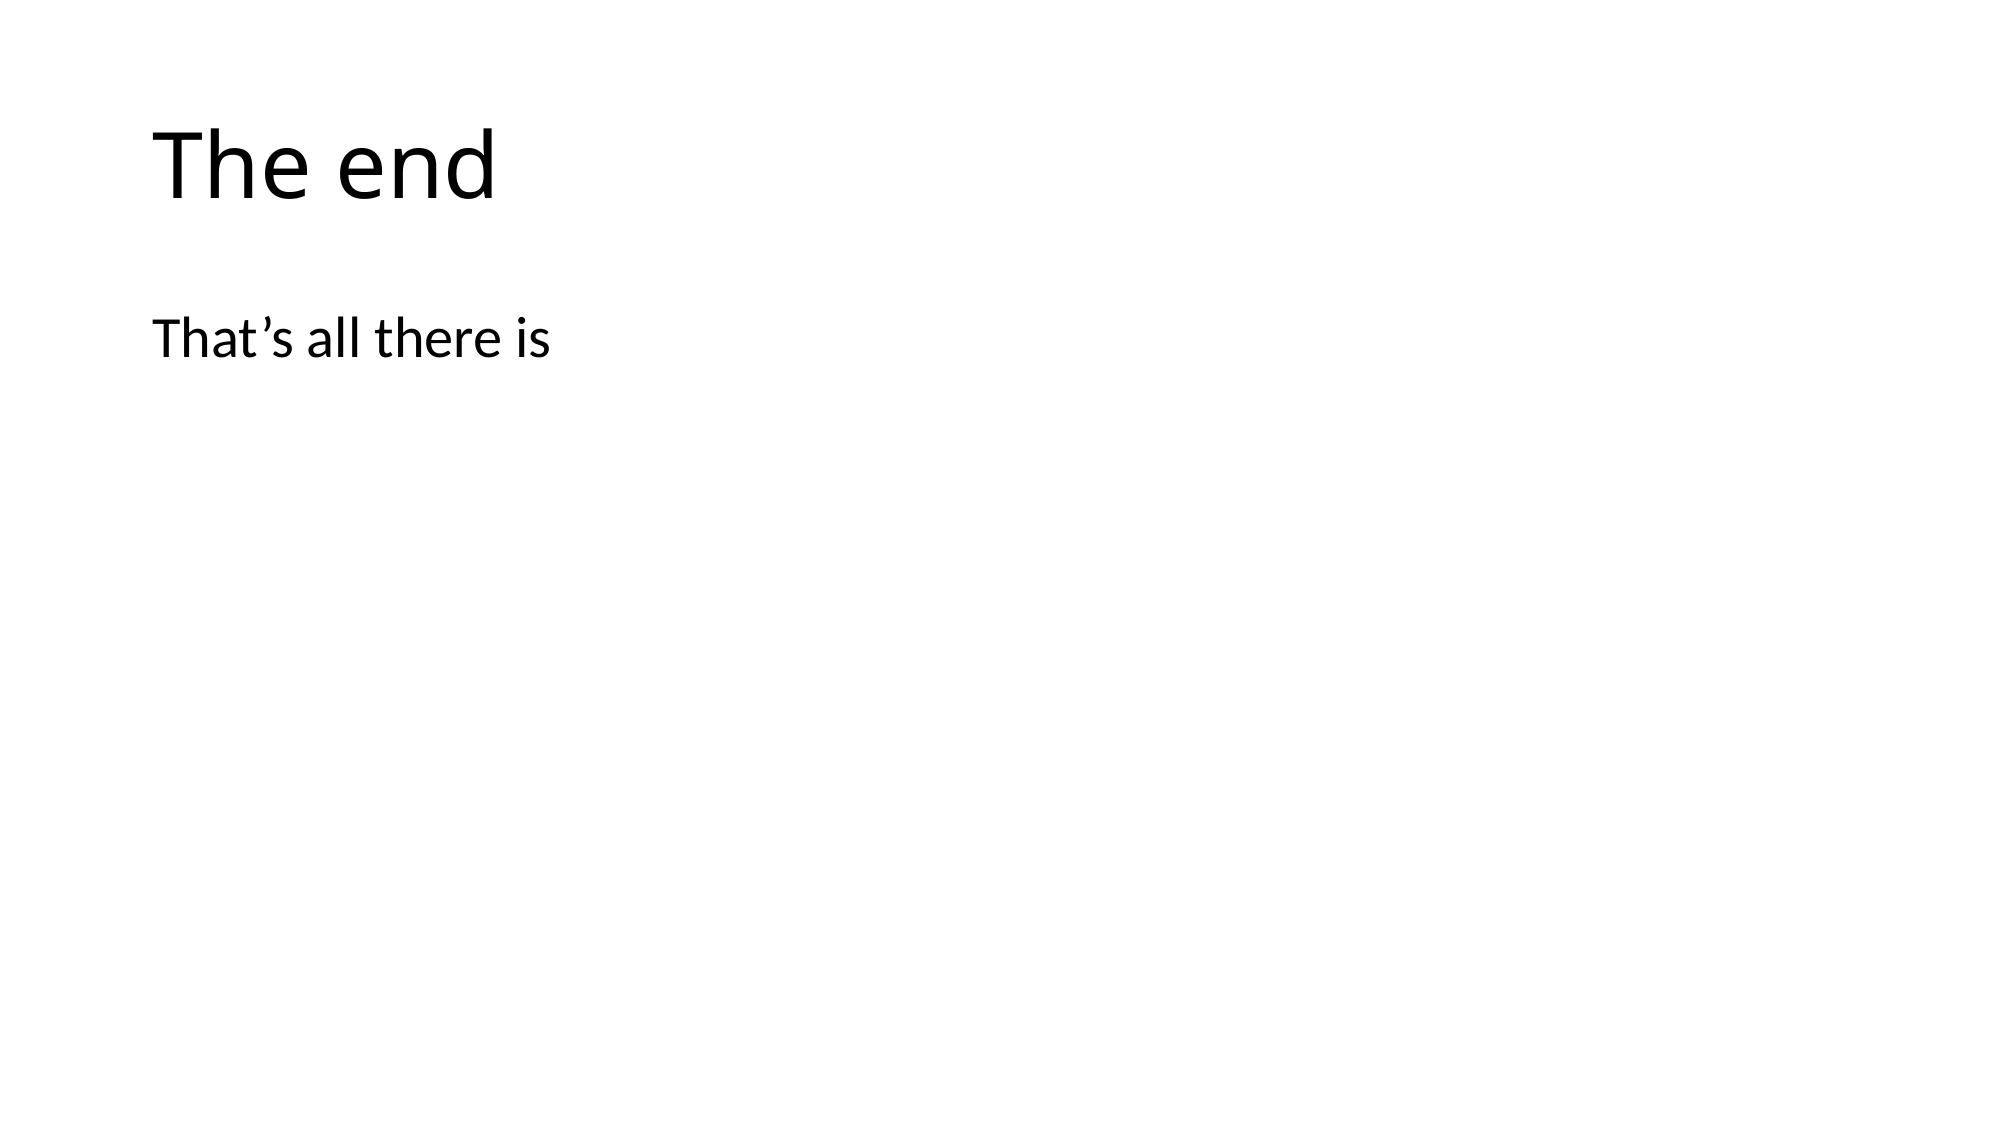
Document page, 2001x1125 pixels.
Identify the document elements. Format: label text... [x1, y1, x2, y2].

title The end [137, 59, 1863, 278]
list That’s all there is [137, 299, 1863, 1014]
